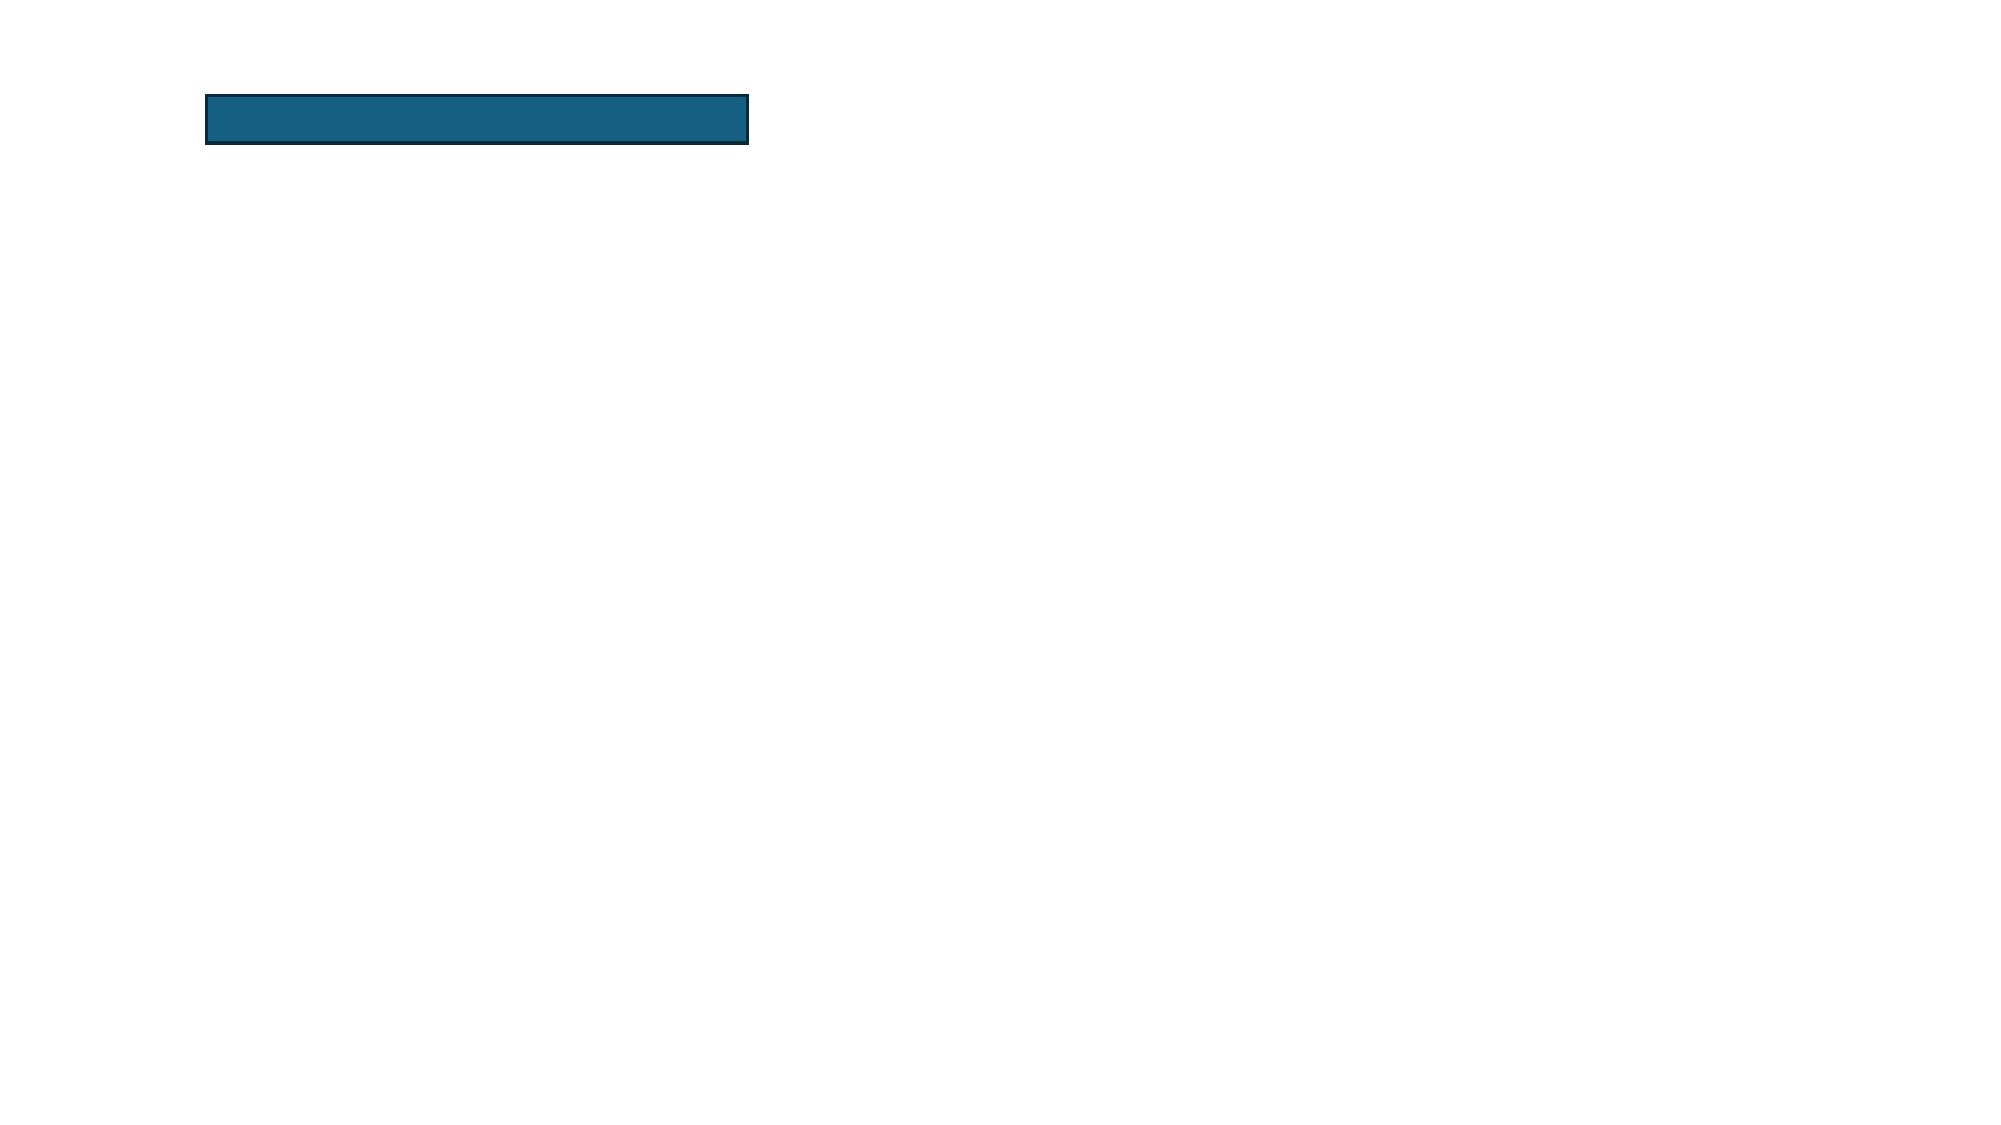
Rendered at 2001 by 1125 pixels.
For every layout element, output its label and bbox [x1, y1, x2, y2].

text_box [205, 94, 749, 145]
